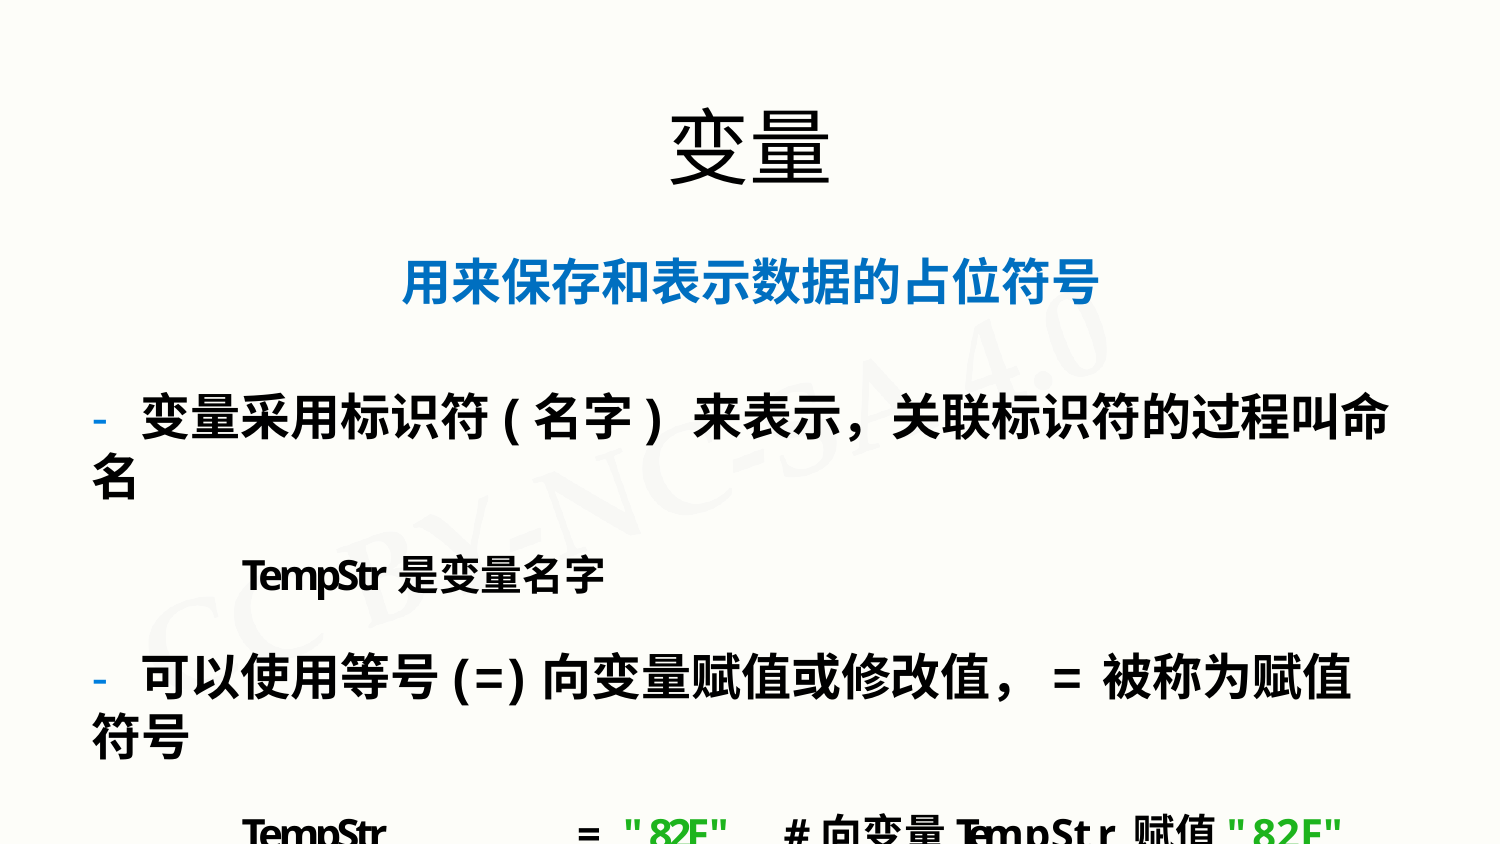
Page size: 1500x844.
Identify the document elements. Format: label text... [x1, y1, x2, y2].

title 用来保存和表示数据的占位符号 [399, 250, 1104, 385]
text_box 变量 [664, 95, 836, 196]
text_box - 变量采用标识符(名字) 来表示，关联标识符的过程叫命名 TempStr是变量名字 - 可以使用等号(=)向变量赋值或修改值，=被称为赋值符号 TempStr = "82F" #向变量TempStr赋值"82F" [89, 385, 1396, 844]
